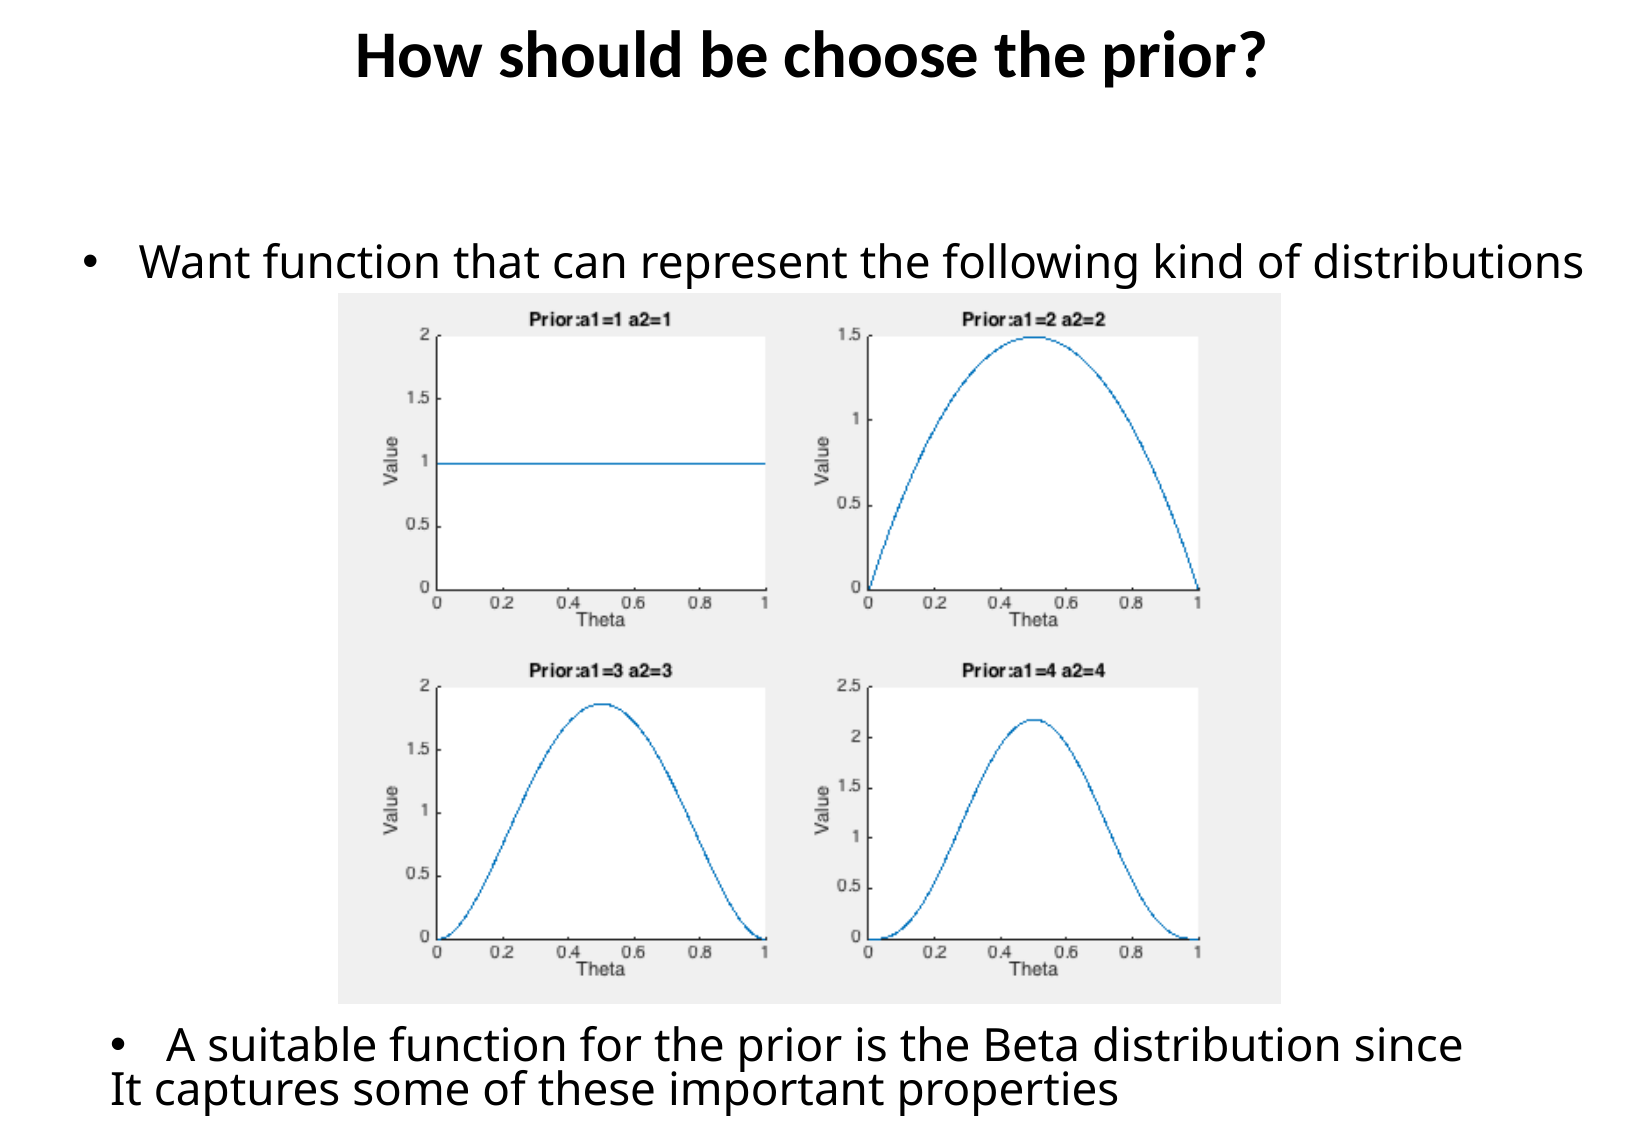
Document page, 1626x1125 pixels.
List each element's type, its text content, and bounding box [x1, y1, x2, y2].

text_box A suitable function for the prior is the Beta distribution since It captures some of these important properties [95, 964, 1492, 1122]
text_box Want function that can represent the following kind of distributions [67, 181, 1600, 296]
picture [337, 293, 1281, 1004]
text_box How should be choose the prior? [81, 1, 1544, 100]
